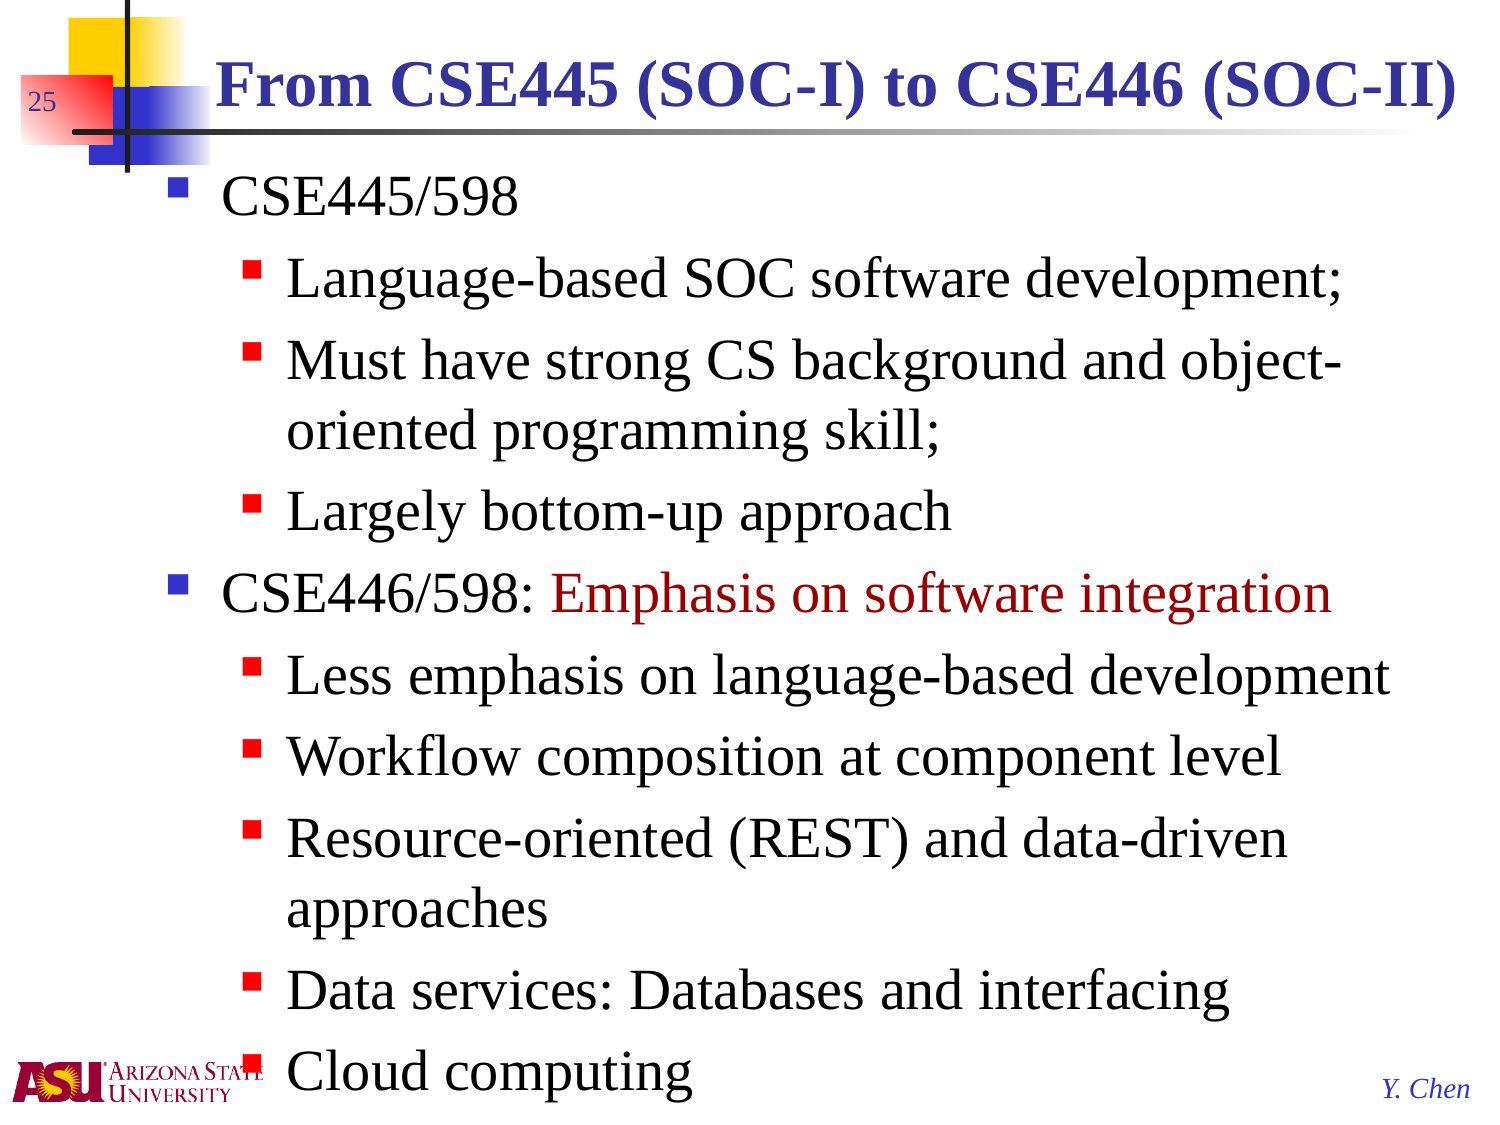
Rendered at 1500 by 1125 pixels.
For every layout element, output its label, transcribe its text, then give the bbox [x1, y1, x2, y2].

slide_number 25 [12, 49, 126, 126]
list CSE445/598 Language-based SOC software development; Must have strong CS background and object-oriented programming skill; Largely bottom-up approach CSE446/598: Emphasis on software integration Less emphasis on language-based development Workflow composition at component level Resource-oriented (REST) and data-driven approaches Data services: Databases and interfacing Cloud computing [150, 149, 1488, 1100]
title From CSE445 (SOC-I) to CSE446 (SOC-II) [200, 24, 1488, 128]
picture [12, 1062, 263, 1102]
